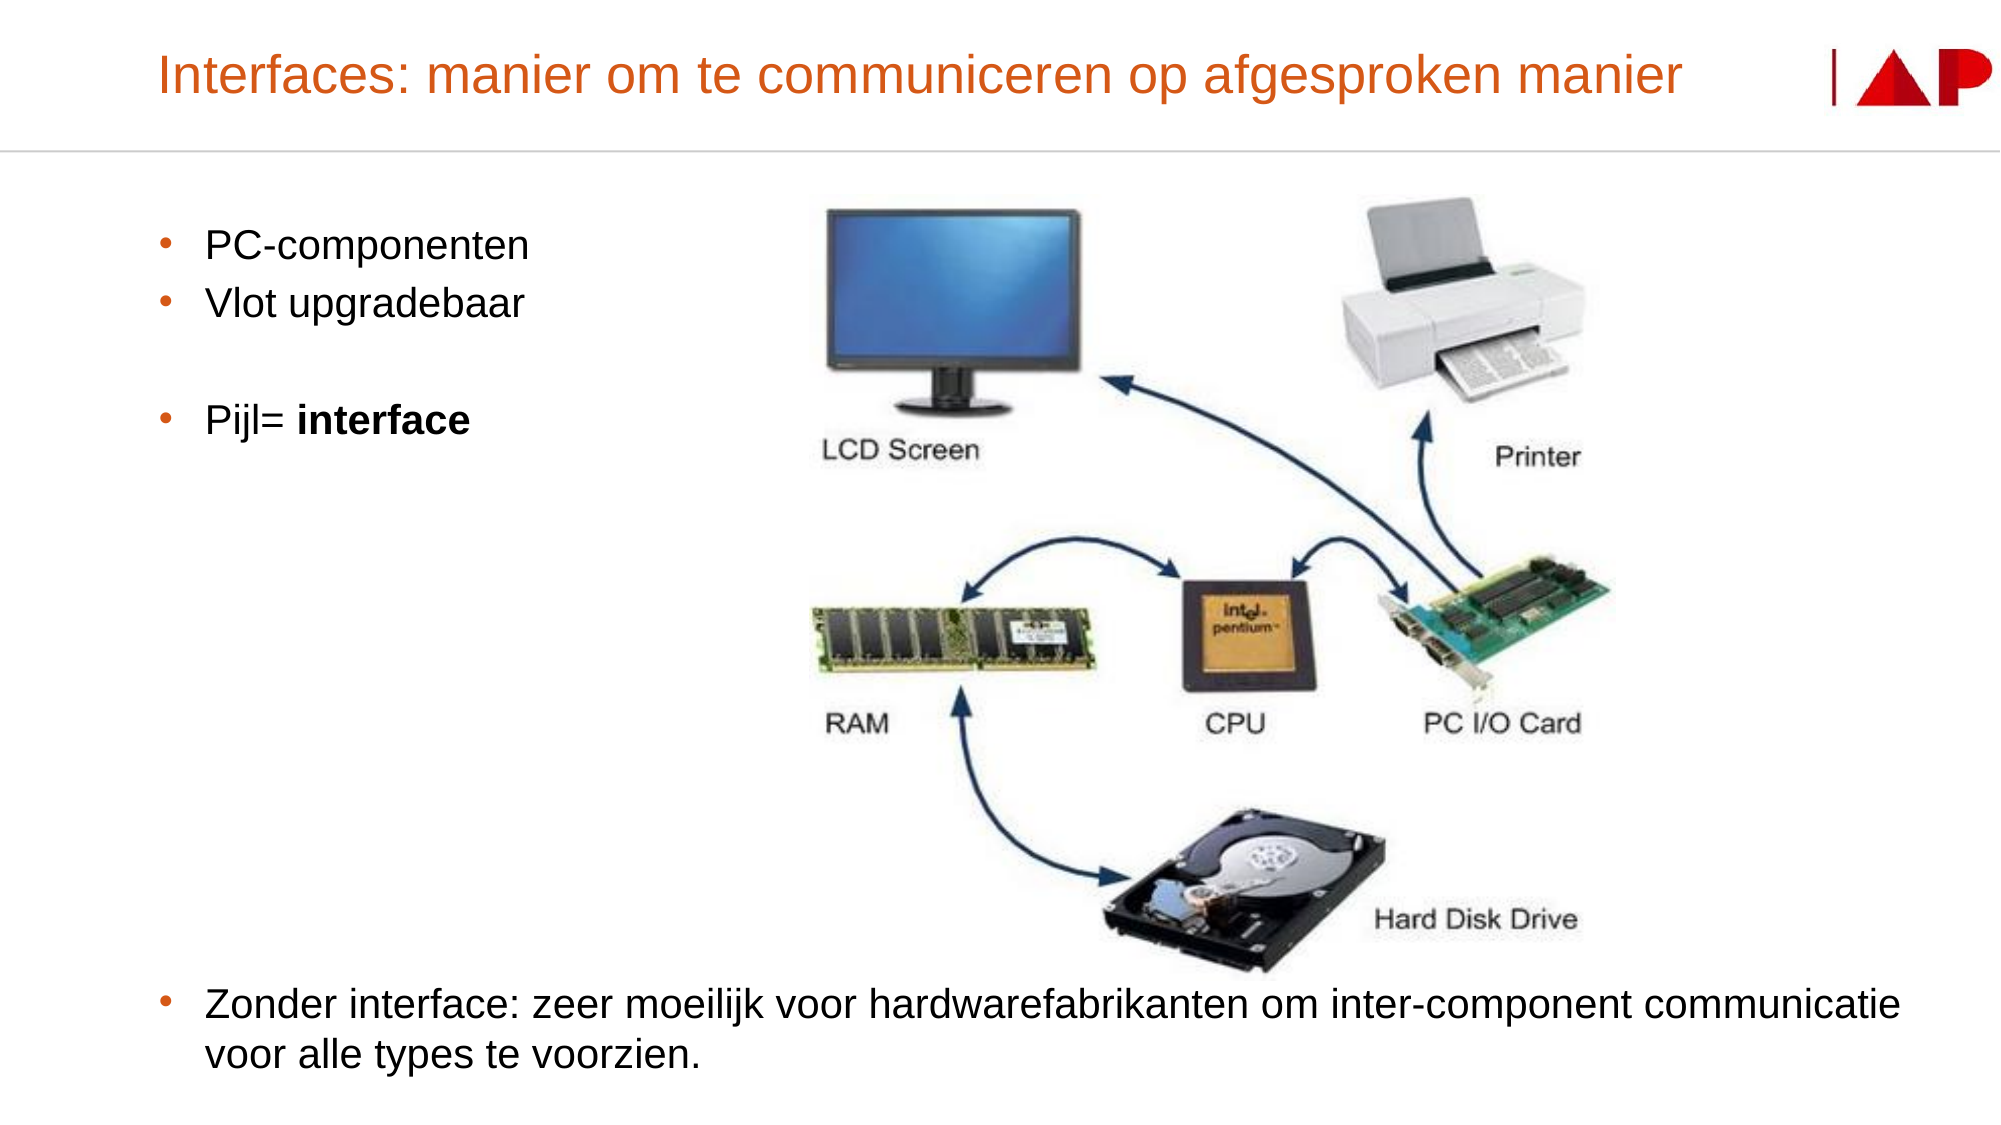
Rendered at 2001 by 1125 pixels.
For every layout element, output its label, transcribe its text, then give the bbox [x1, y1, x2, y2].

title Interfaces: manier om te communiceren op afgesproken manier [157, 0, 1843, 152]
list PC-componenten Vlot upgradebaar Pijl= interface Zonder interface: zeer moeilijk voor hardwarefabrikanten om inter-component communicatie voor alle types te voorzien. [157, 217, 1955, 1023]
picture [809, 193, 1616, 982]
picture [1843, 10, 2000, 142]
